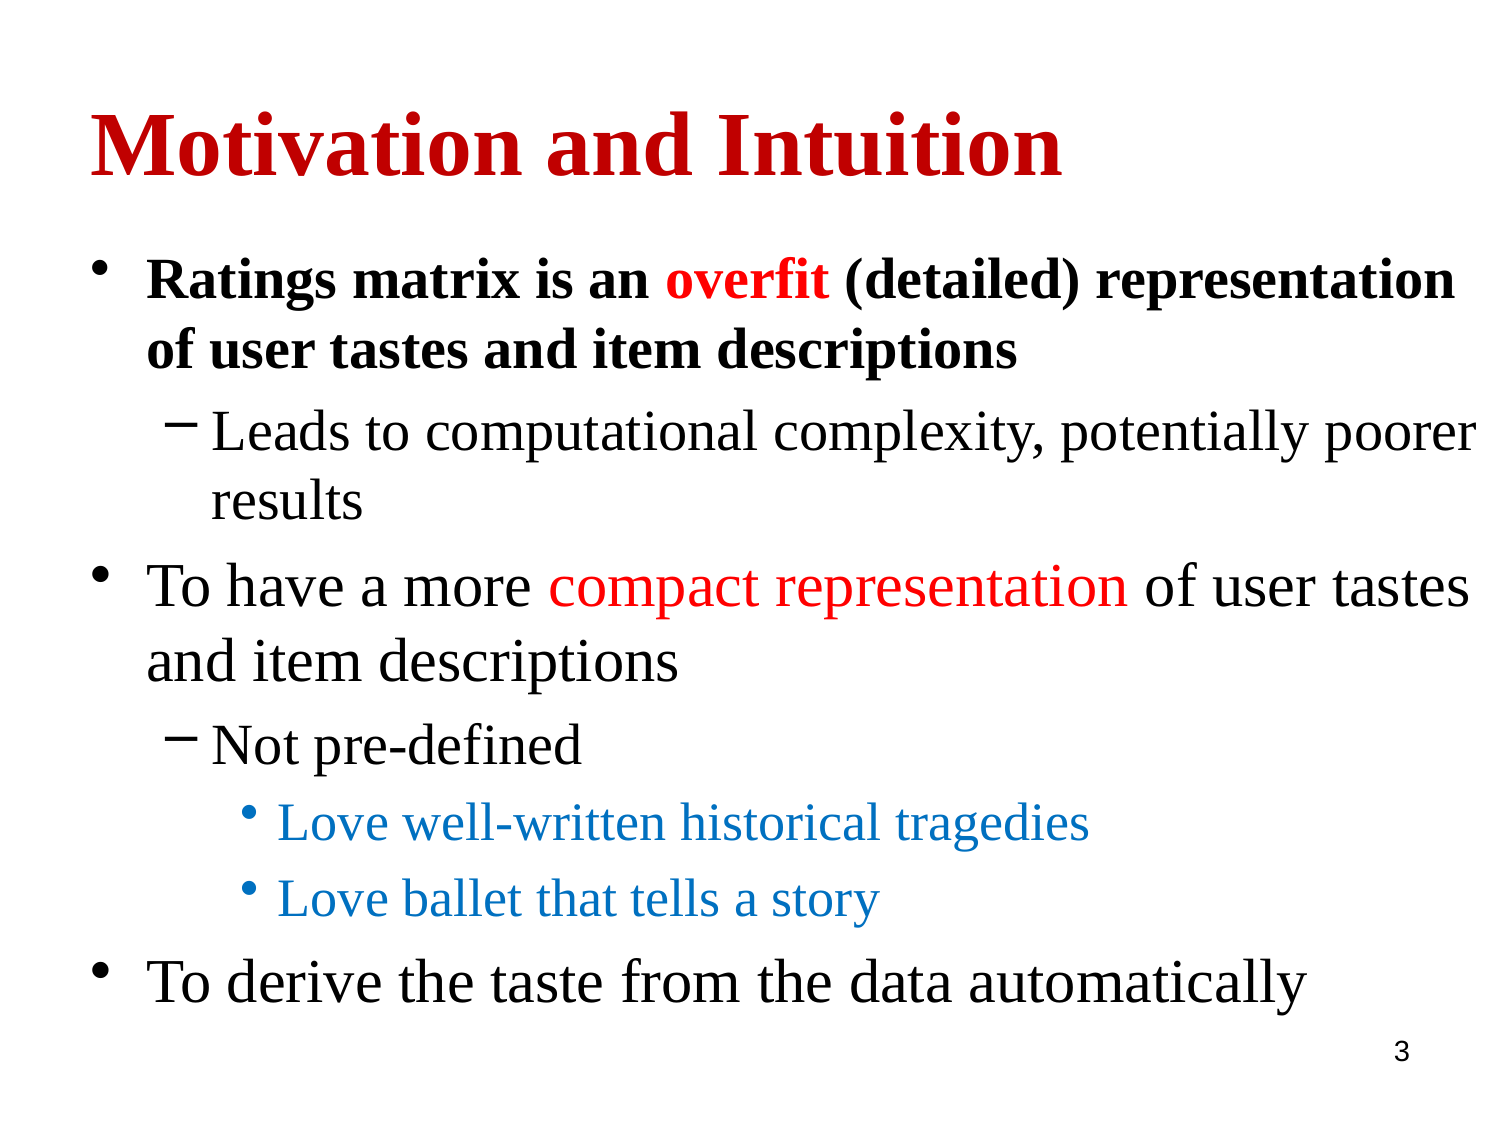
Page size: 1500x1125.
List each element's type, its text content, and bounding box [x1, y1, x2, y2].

list Ratings matrix is an overfit (detailed) representation of user tastes and item descriptions Leads to computational complexity, potentially poorer results To have a more compact representation of user tastes and item descriptions Not pre-defined Love well-written historical tragedies Love ballet that tells a story To derive the taste from the data automatically [75, 232, 1500, 975]
title Motivation and Intuition [75, 45, 1425, 232]
slide_number 3 [1074, 1024, 1425, 1103]
